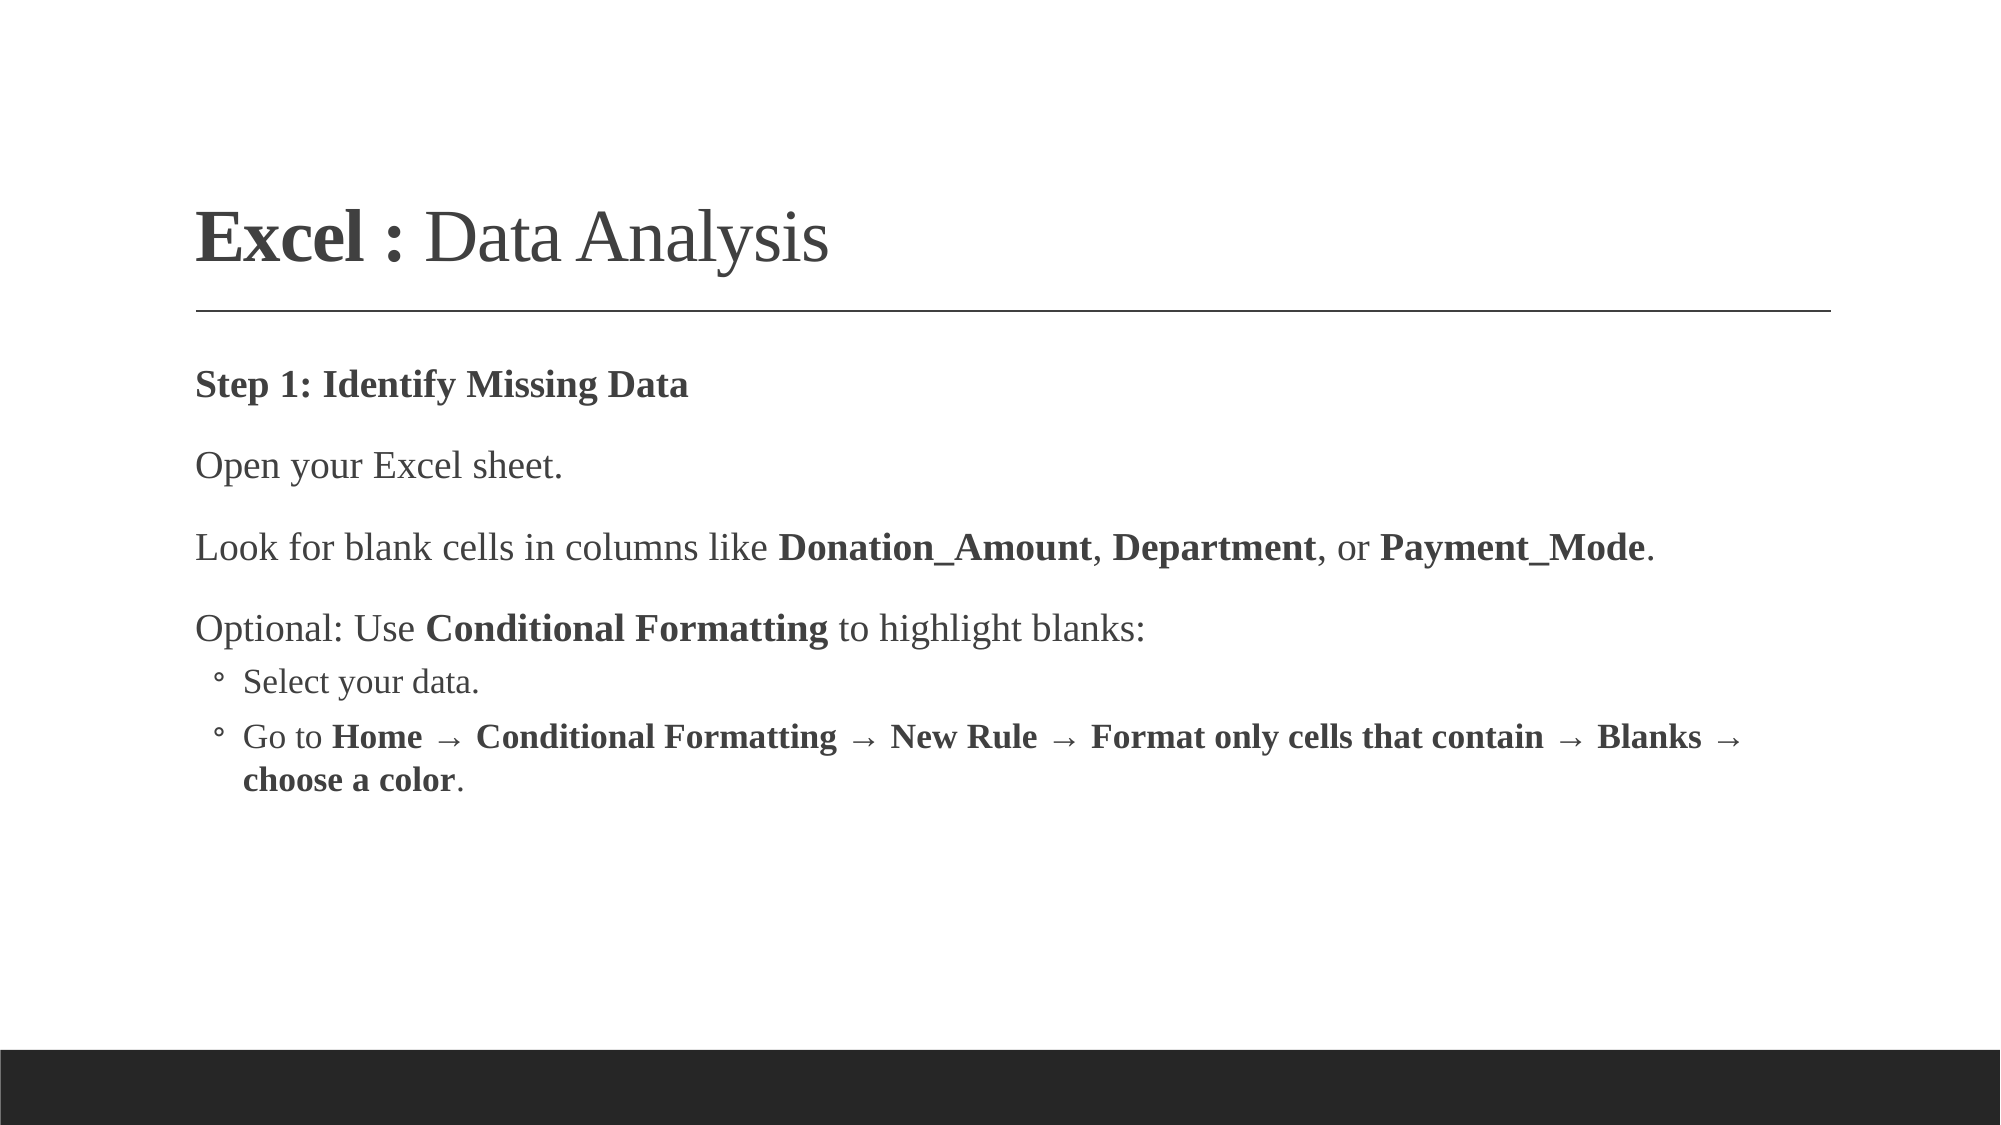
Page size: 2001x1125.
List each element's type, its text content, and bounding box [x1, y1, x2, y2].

title Excel : Data Analysis [180, 47, 1830, 285]
list Step 1: Identify Missing Data Open your Excel sheet. Look for blank cells in columns like Donation_Amount, Department, or Payment_Mode. Optional: Use Conditional Formatting to highlight blanks: Select your data. Go to Home → Conditional Formatting → New Rule → Format only cells that contain → Blanks → choose a color. [180, 345, 1830, 963]
